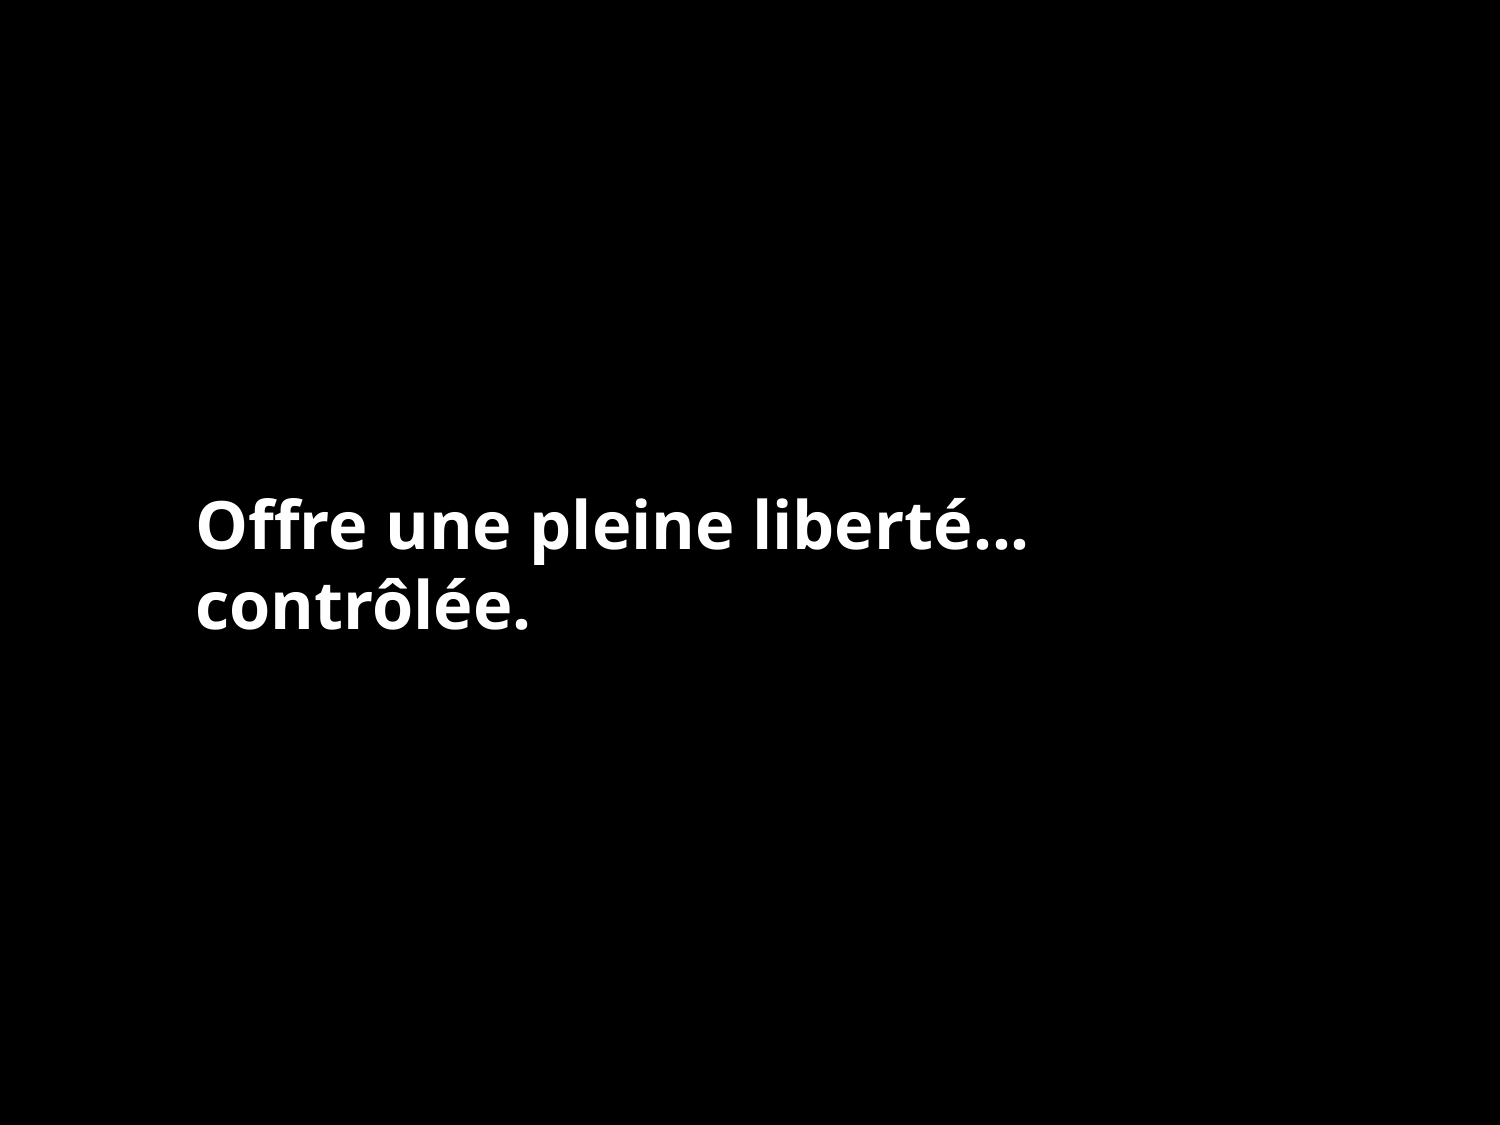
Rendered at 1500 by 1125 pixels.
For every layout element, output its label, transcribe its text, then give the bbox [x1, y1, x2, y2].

title Offre une pleine liberté... contrôlée. [0, 0, 1500, 1125]
